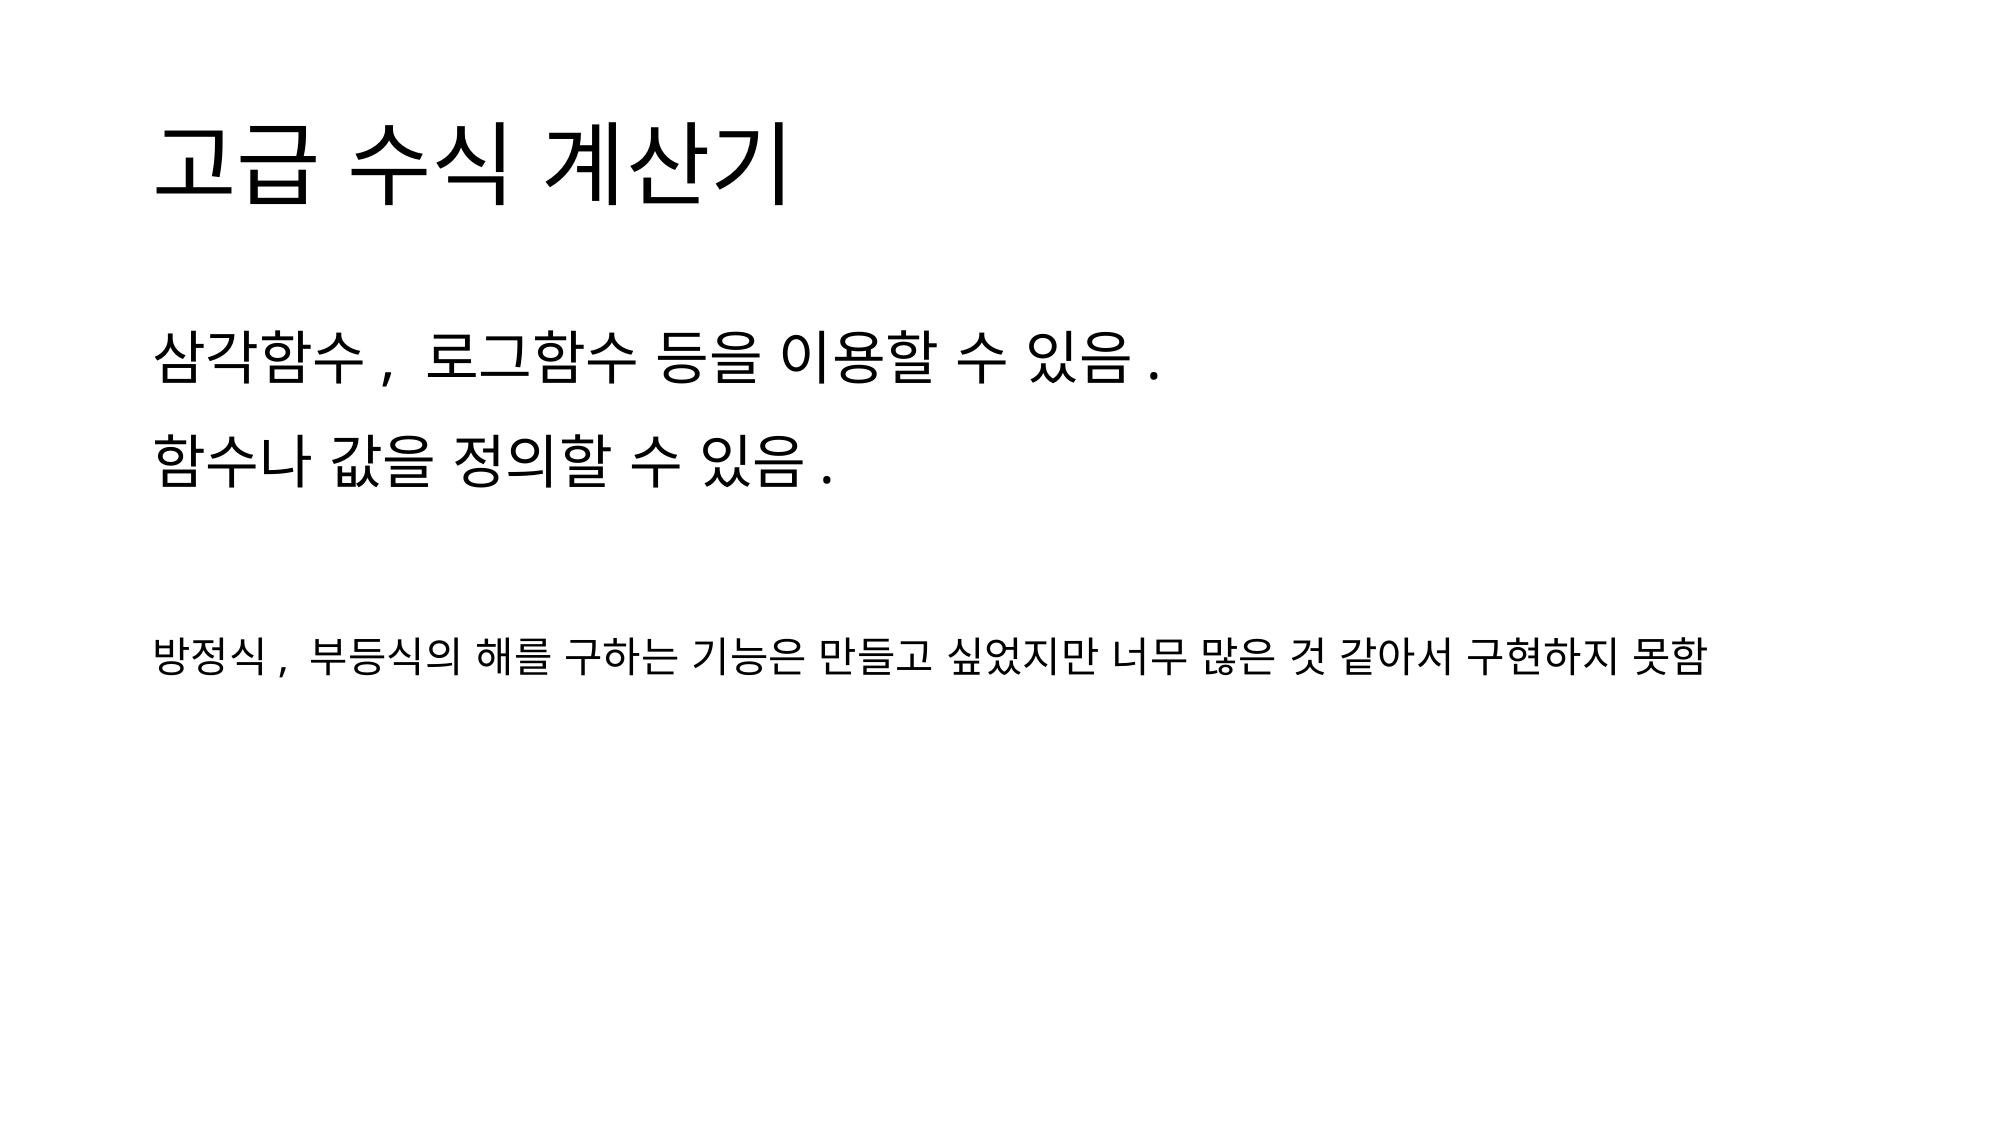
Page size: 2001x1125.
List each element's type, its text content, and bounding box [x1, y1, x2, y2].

list 삼각함수, 로그함수 등을 이용할 수 있음. 함수나 값을 정의할 수 있음. 방정식, 부등식의 해를 구하는 기능은 만들고 싶었지만 너무 많은 것 같아서 구현하지 못함 [137, 299, 1863, 1014]
title 고급 수식 계산기 [137, 59, 1863, 278]
